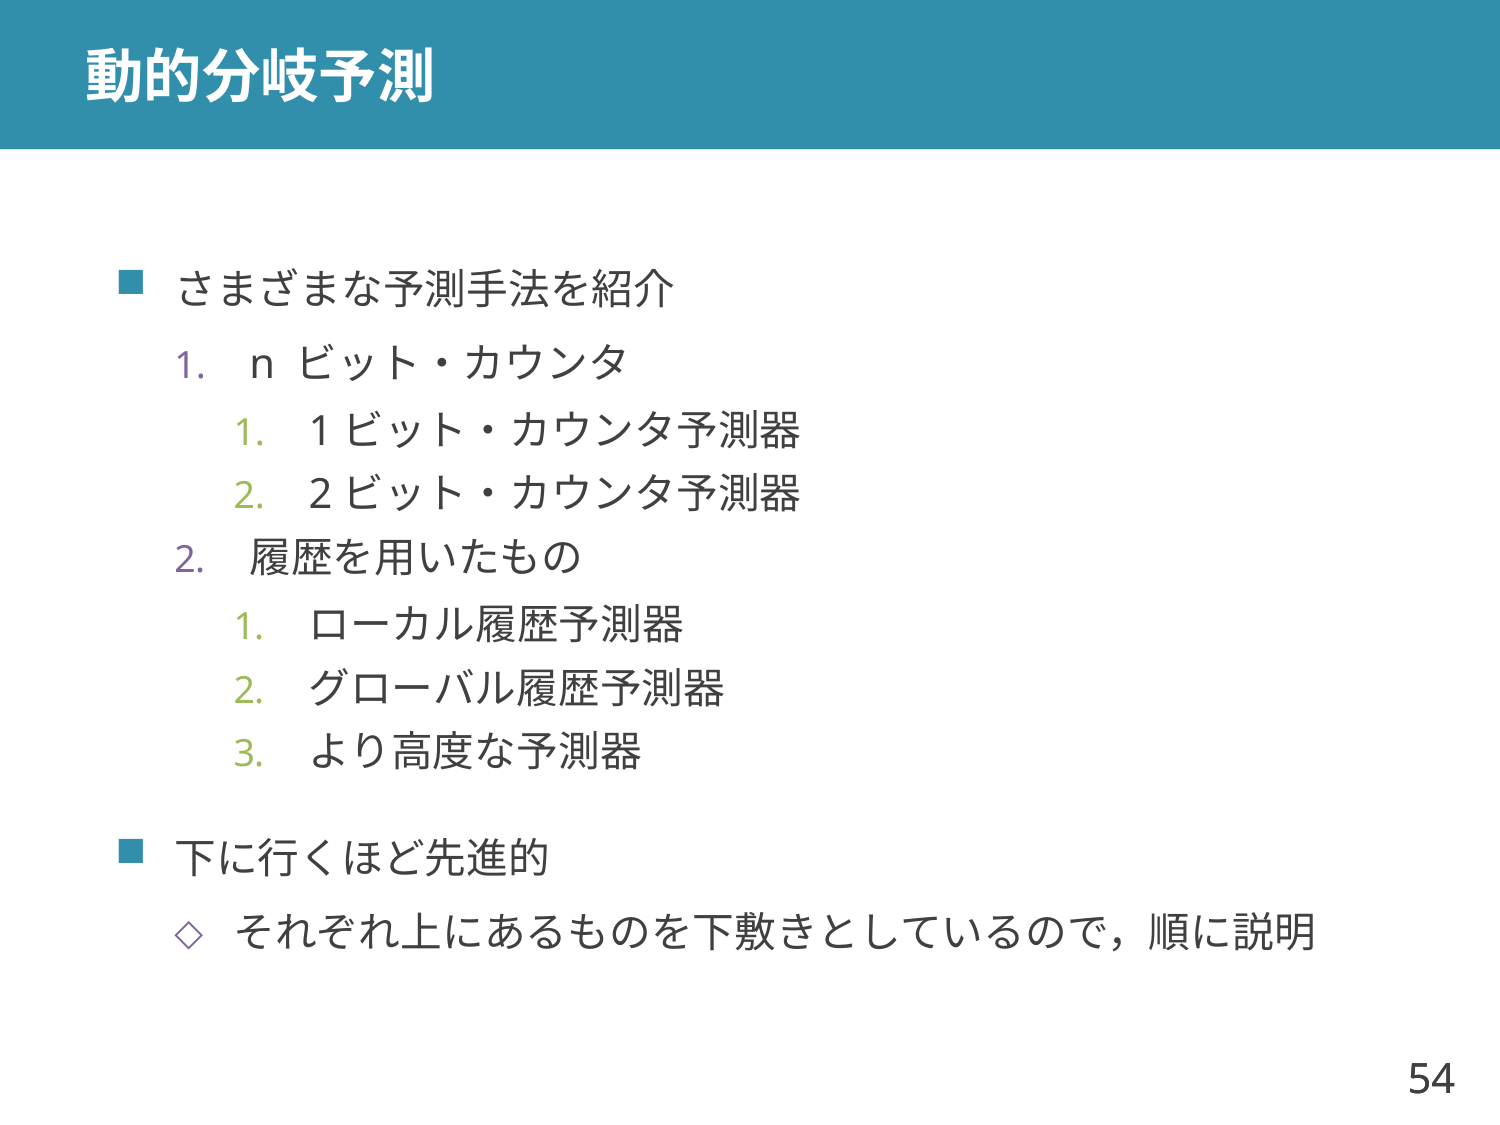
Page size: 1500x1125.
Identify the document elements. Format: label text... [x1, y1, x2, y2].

list さまざまな予測手法を紹介 n ビット・カウンタ 1ビット・カウンタ予測器 2ビット・カウンタ予測器 履歴を用いたもの ローカル履歴予測器 グローバル履歴予測器 より高度な予測器 下に行くほど先進的 それぞれ上にあるものを下敷きとしているので，順に説明 [100, 178, 1459, 1036]
title 動的分岐予測 [70, 0, 1500, 150]
